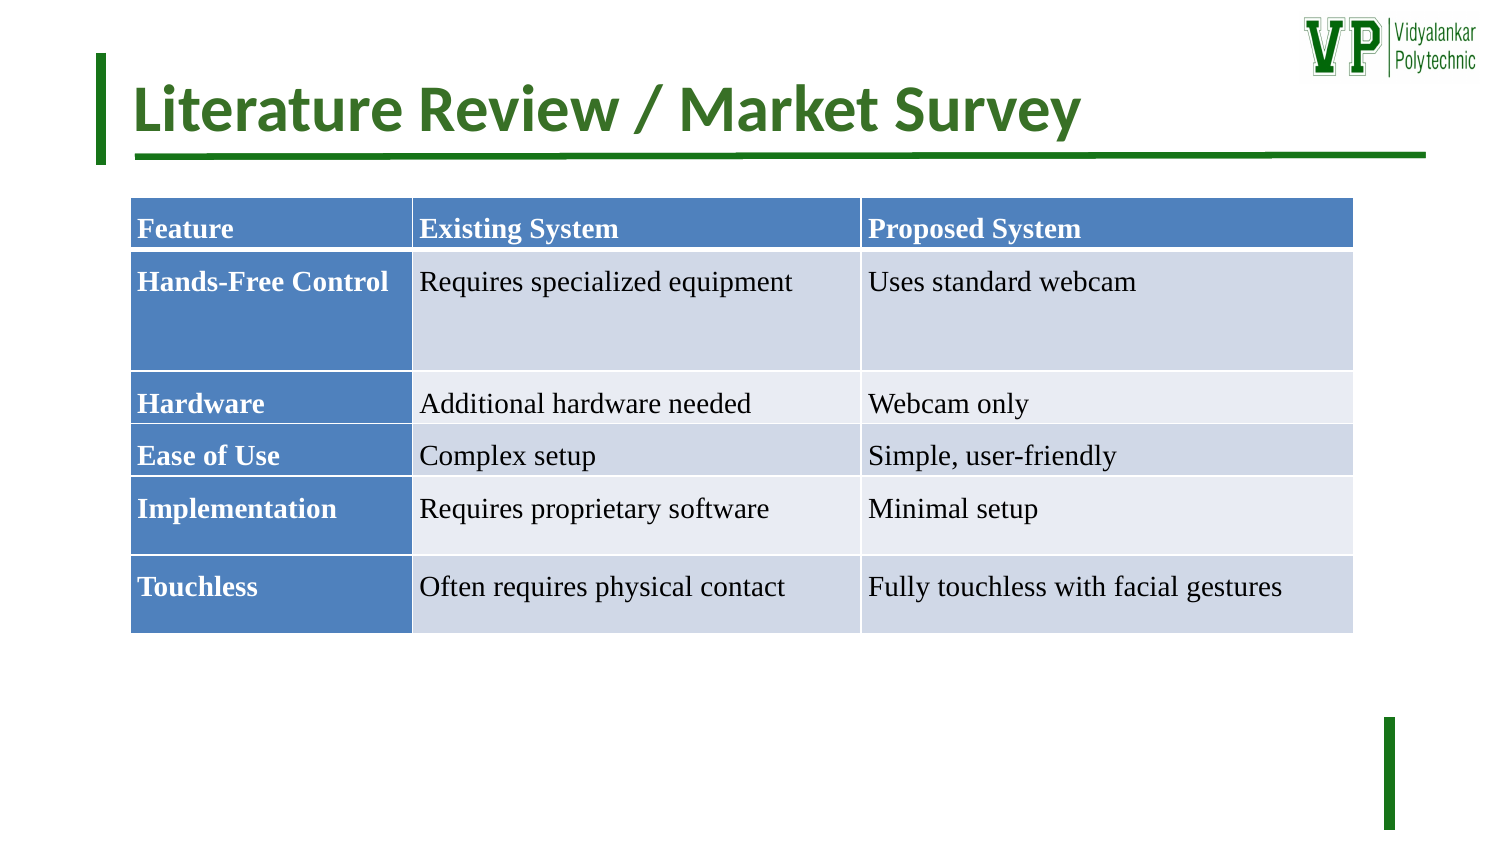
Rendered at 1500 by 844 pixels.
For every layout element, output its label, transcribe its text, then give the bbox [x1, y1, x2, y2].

table_header Feature [131, 198, 412, 247]
table_cell Requires specialized equipment [413, 252, 860, 370]
text_box Literature Review / Market Survey [119, 57, 1374, 153]
table_cell Ease of Use [131, 424, 412, 475]
table_cell Fully touchless with facial gestures [862, 556, 1353, 633]
table_cell Often requires physical contact [413, 556, 860, 633]
table_cell Hands-Free Control [131, 252, 412, 370]
table_cell Hardware [131, 372, 412, 423]
table_header Existing System [413, 198, 860, 247]
picture [1299, 11, 1480, 84]
table_cell Minimal setup [862, 477, 1353, 554]
table_header Proposed System [862, 198, 1353, 247]
table_cell Touchless [131, 556, 412, 633]
table_cell Webcam only [862, 372, 1353, 423]
table_cell Implementation [131, 477, 412, 554]
table_cell Complex setup [413, 424, 860, 475]
table_cell Simple, user-friendly [862, 424, 1353, 475]
table_cell Uses standard webcam [862, 252, 1353, 370]
table_cell Additional hardware needed [413, 372, 860, 423]
text_box [723, 195, 1500, 271]
table_cell Requires proprietary software [413, 477, 860, 554]
